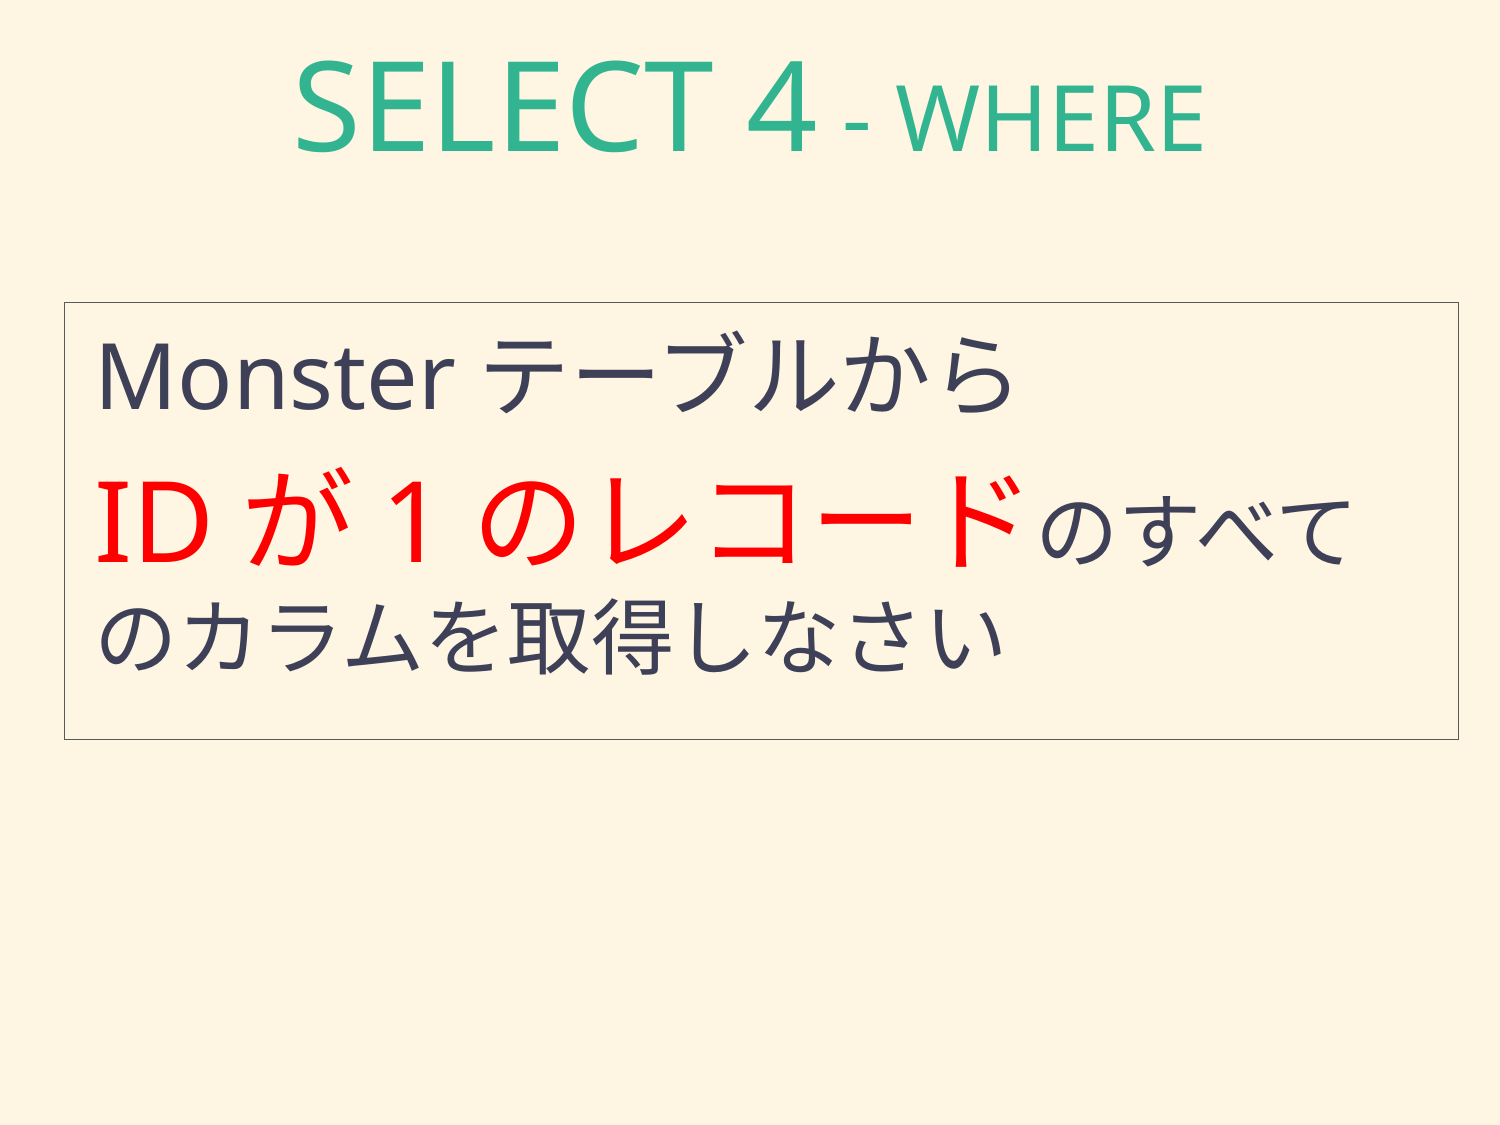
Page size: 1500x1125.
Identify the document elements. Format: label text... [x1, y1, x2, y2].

title SELECT 4 - WHERE [75, 7, 1425, 195]
list Monsterテーブルから IDが1のレコードのすべてのカラムを取得しなさい [64, 302, 1459, 740]
